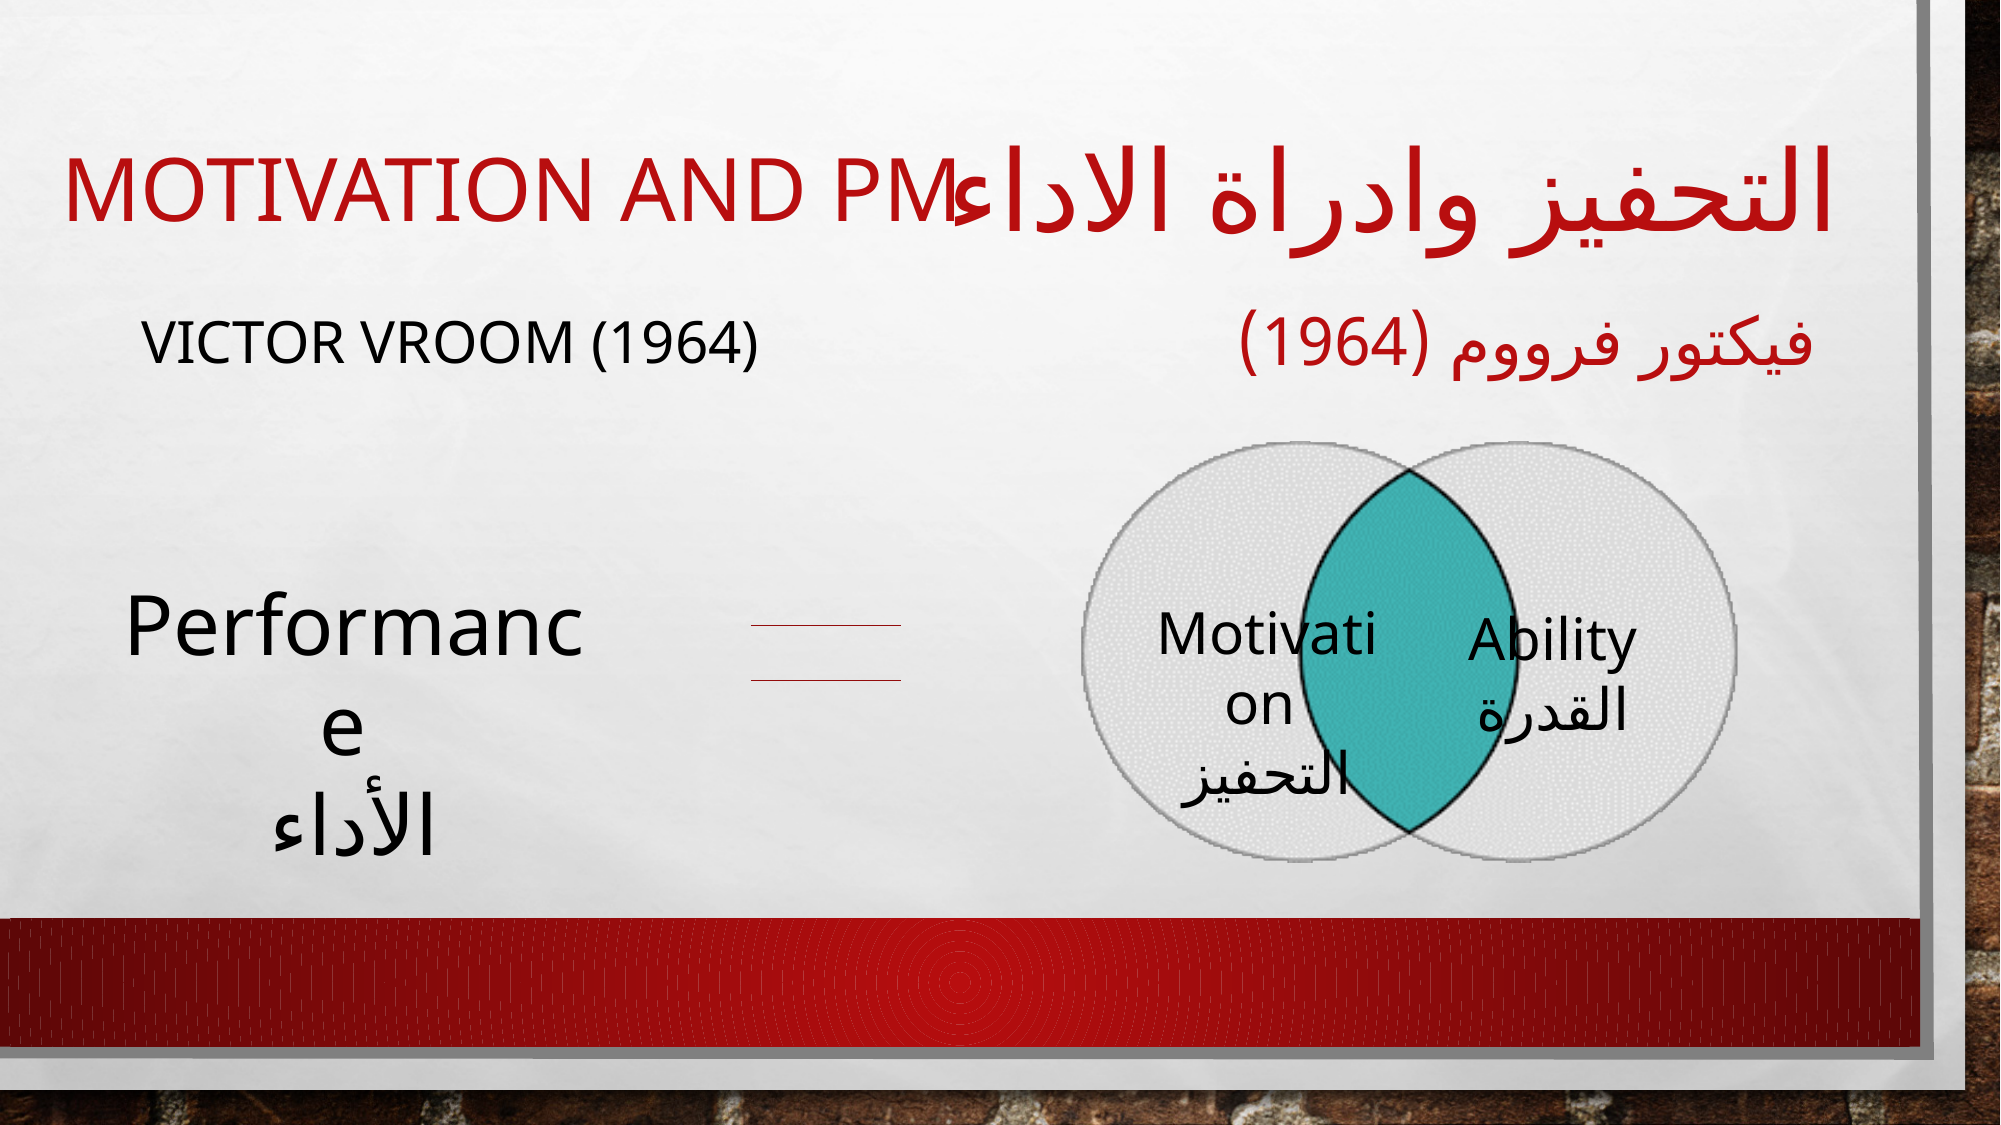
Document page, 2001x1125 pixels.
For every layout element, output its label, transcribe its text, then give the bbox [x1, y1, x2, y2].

text_box فيكتور فرووم (1964) [1080, 281, 1832, 439]
picture [0, 0, 2000, 1125]
text_box Performance الأداء [107, 564, 602, 880]
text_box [750, 625, 902, 681]
text_box التحفيز وادراة الاداء [900, 91, 1855, 281]
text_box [1080, 441, 1741, 864]
text_box Victor vroom (1964) [126, 250, 820, 440]
title Motivation and PM [46, 92, 900, 281]
